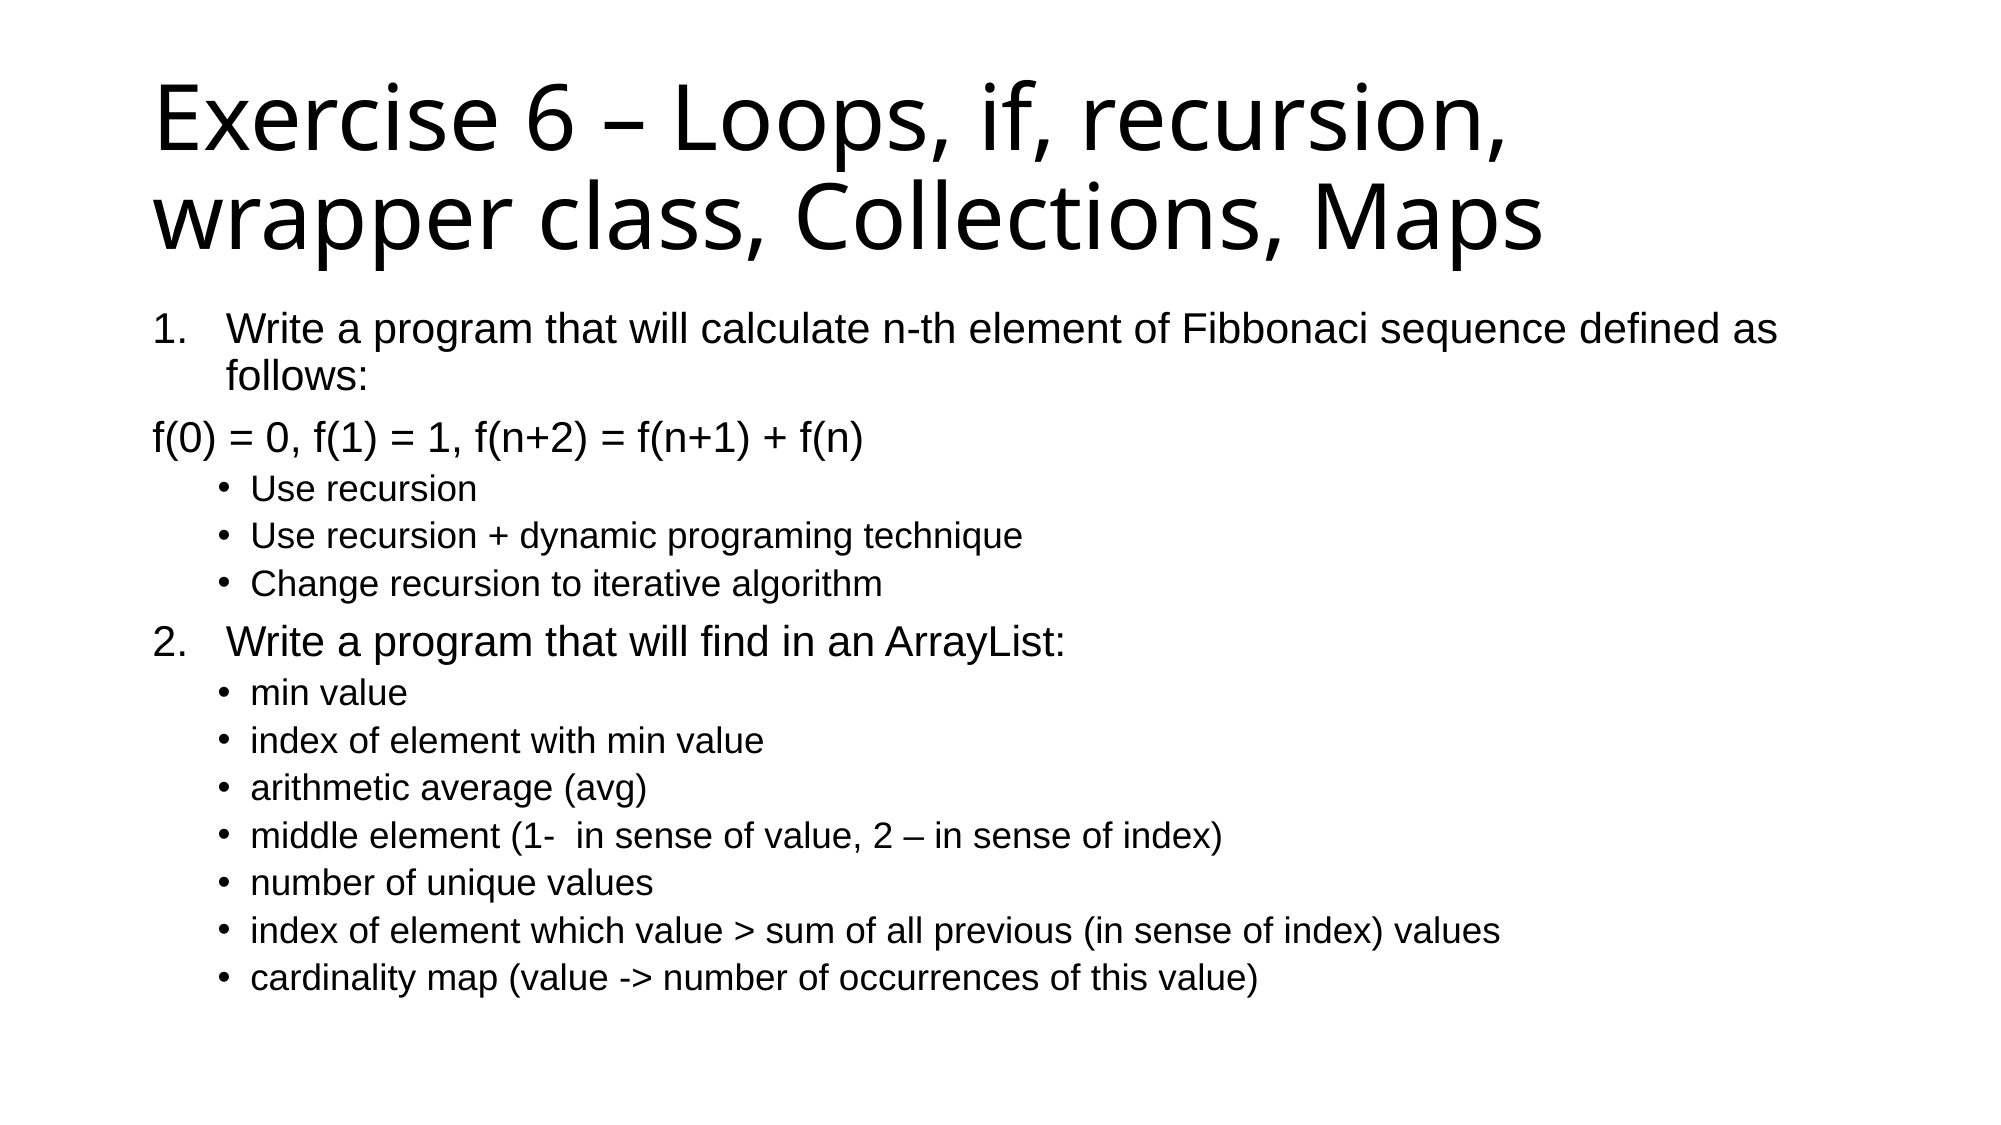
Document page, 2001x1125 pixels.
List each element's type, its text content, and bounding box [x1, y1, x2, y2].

list Write a program that will calculate n-th element of Fibbonaci sequence defined as follows: f(0) = 0, f(1) = 1, f(n+2) = f(n+1) + f(n) Use recursion Use recursion + dynamic programing technique Change recursion to iterative algorithm Write a program that will find in an ArrayList: min value index of element with min value arithmetic average (avg) middle element (1- in sense of value, 2 – in sense of index) number of unique values index of element which value > sum of all previous (in sense of index) values cardinality map (value -> number of occurrences of this value) [137, 299, 1863, 1014]
title Exercise 6 – Loops, if, recursion, wrapper class, Collections, Maps [137, 59, 1863, 281]
